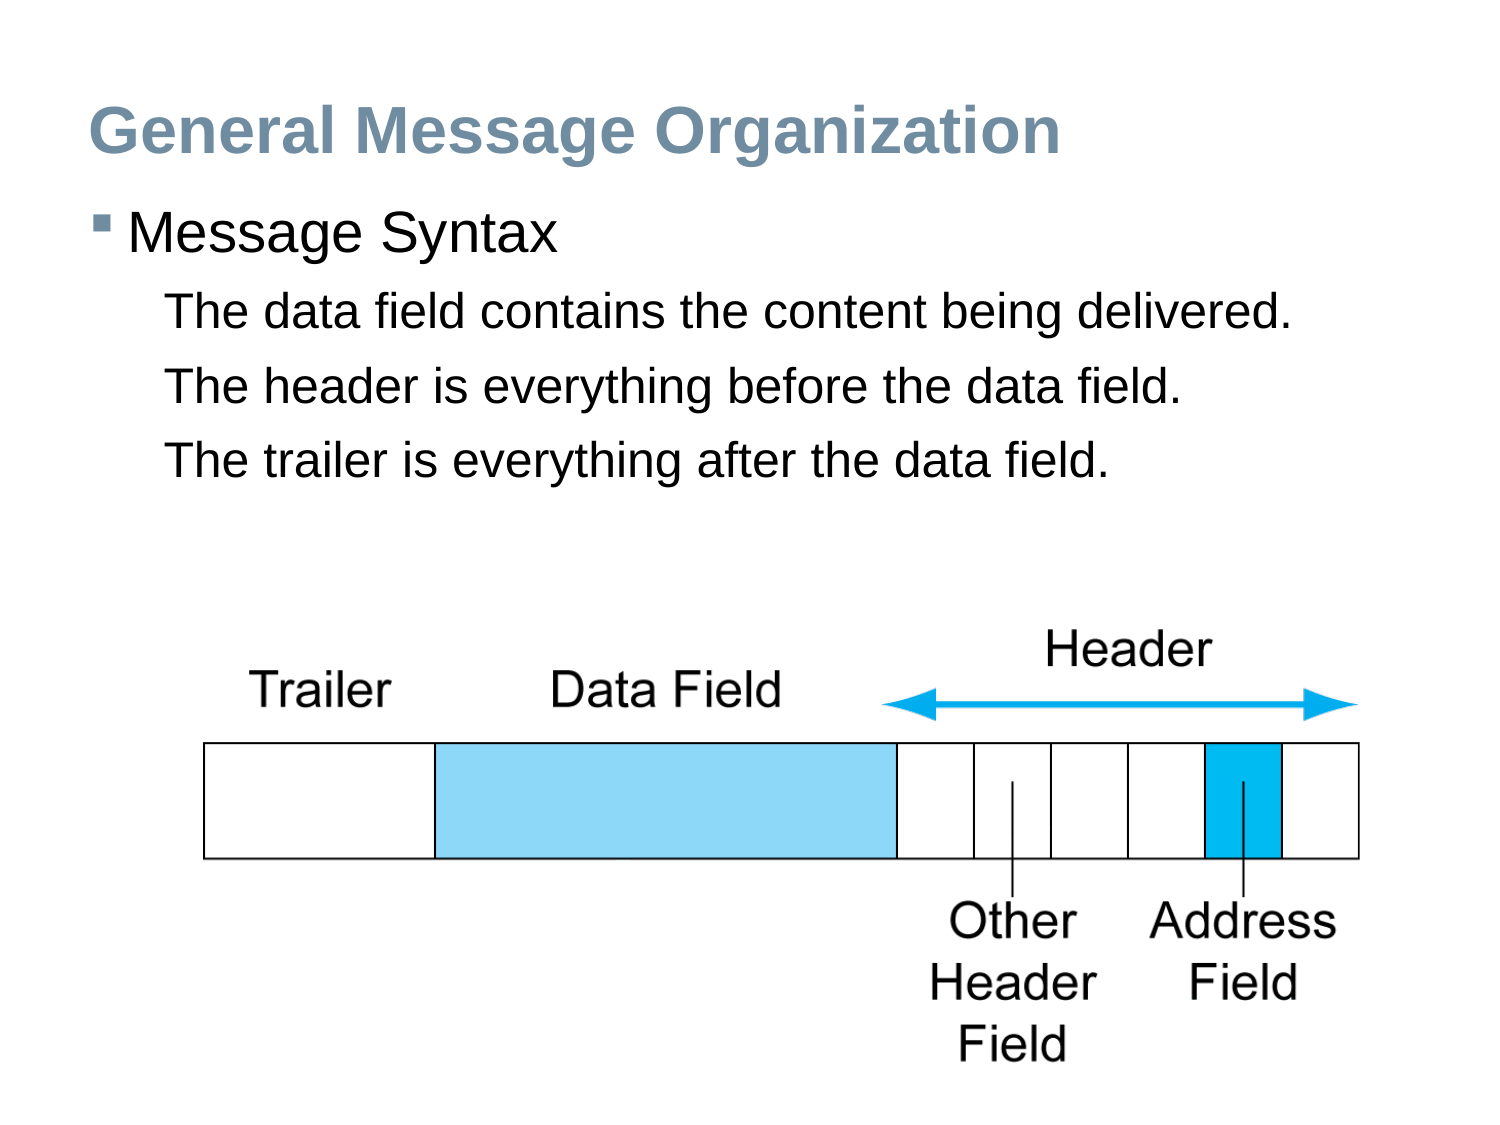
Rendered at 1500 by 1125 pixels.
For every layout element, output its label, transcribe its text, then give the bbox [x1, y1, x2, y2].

list Message Syntax The data field contains the content being delivered. The header is everything before the data field. The trailer is everything after the data field. [75, 192, 1425, 555]
picture [202, 595, 1360, 1078]
title General Message Organization [75, 37, 1425, 175]
